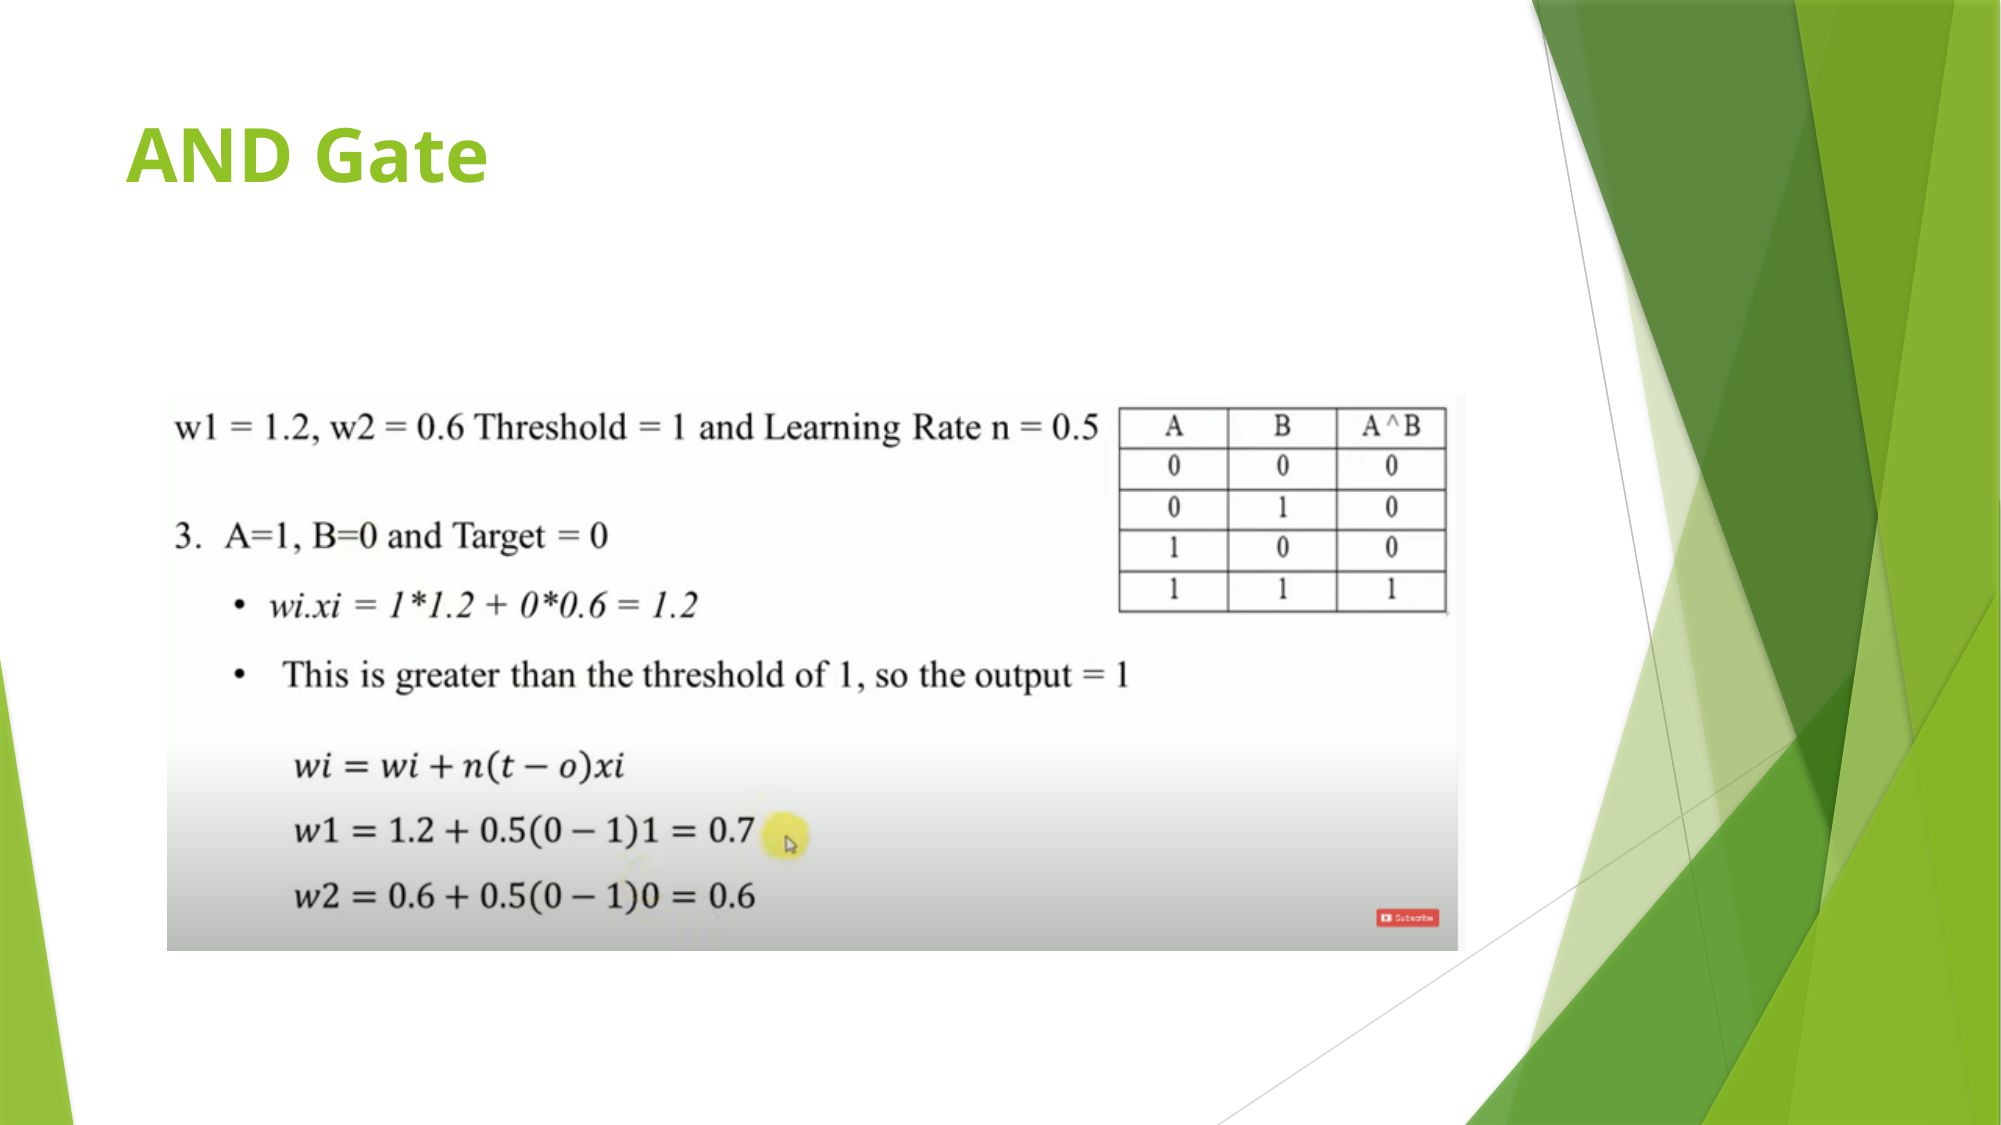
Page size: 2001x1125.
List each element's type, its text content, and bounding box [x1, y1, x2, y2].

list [166, 394, 1466, 951]
title AND Gate [111, 99, 1522, 317]
